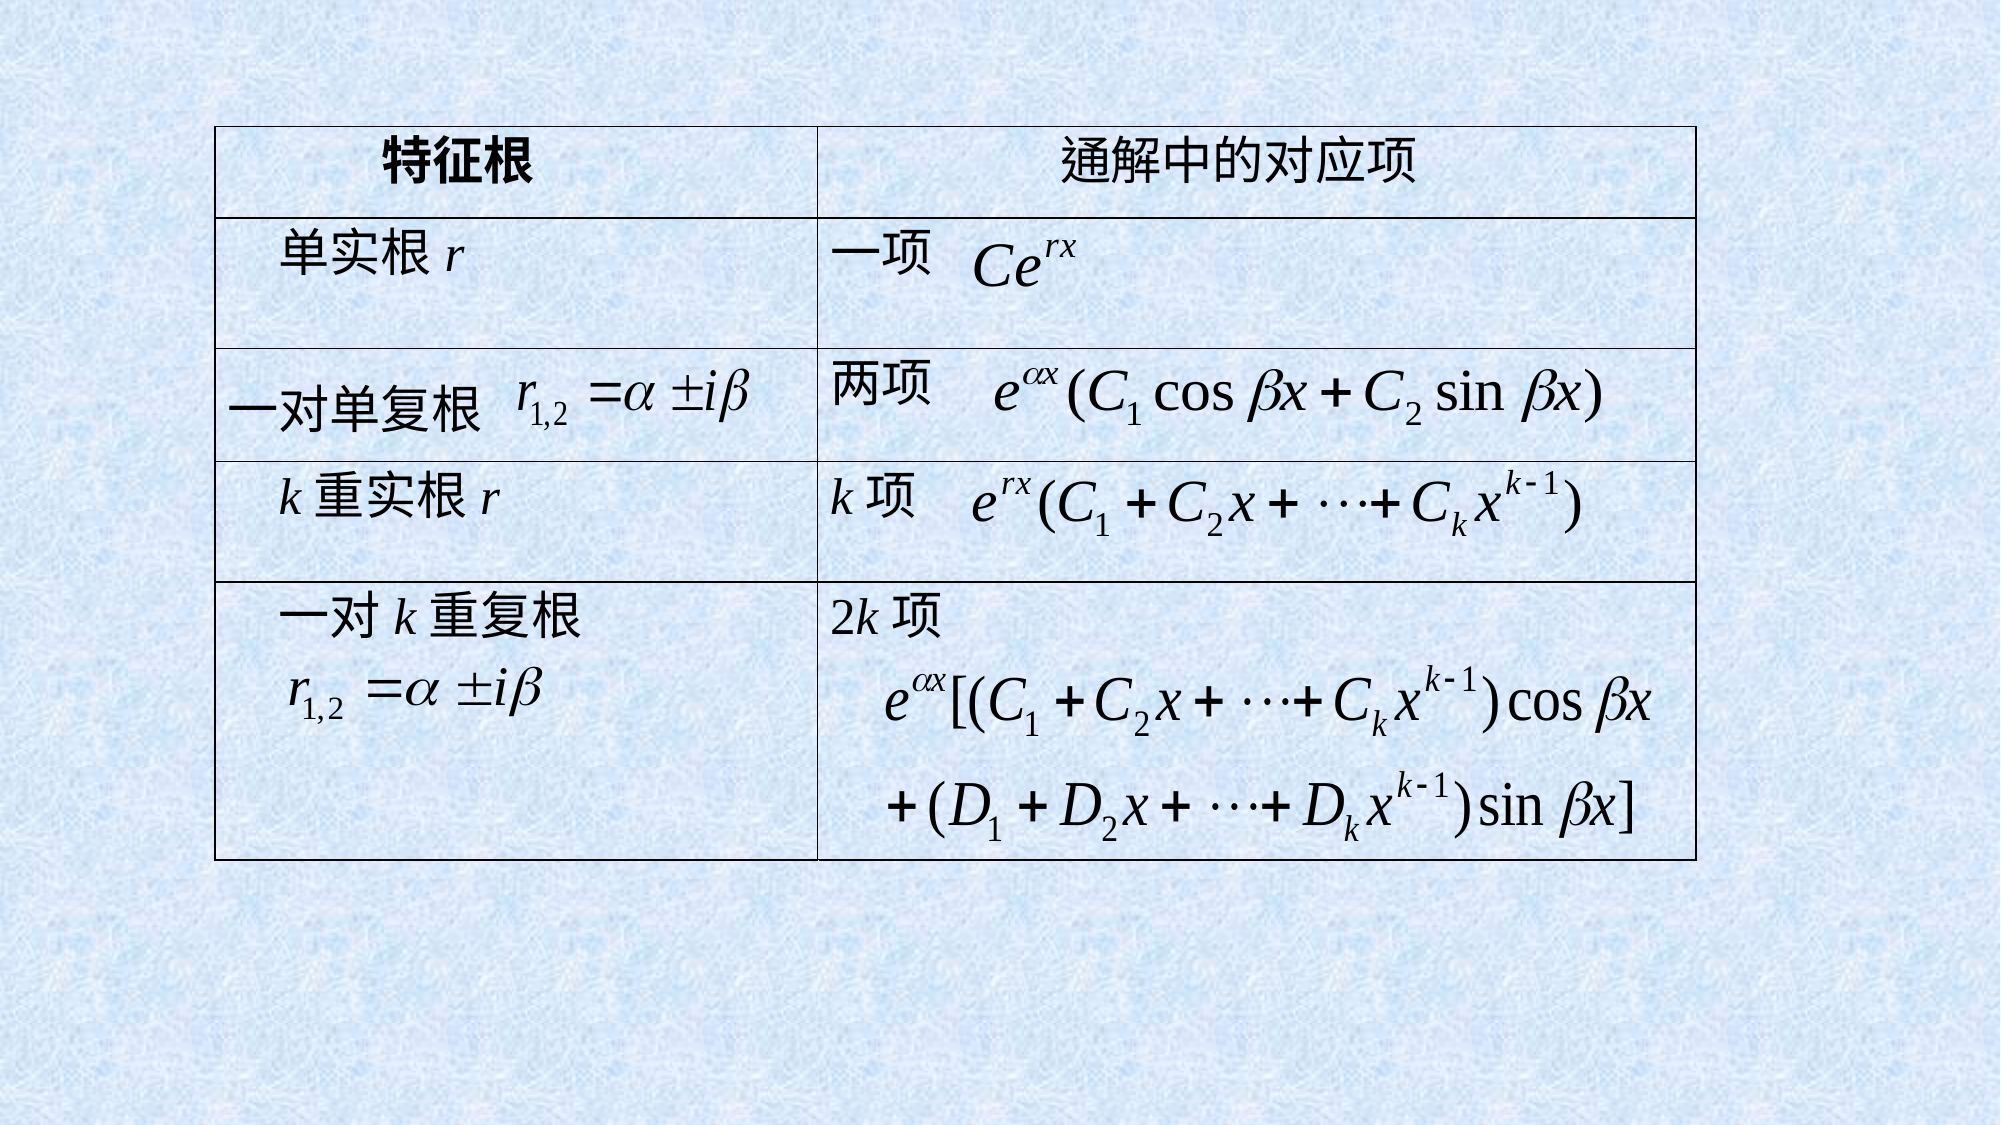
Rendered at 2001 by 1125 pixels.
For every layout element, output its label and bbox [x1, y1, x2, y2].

text_box [197, 125, 1790, 942]
picture [0, 0, 2001, 1125]
